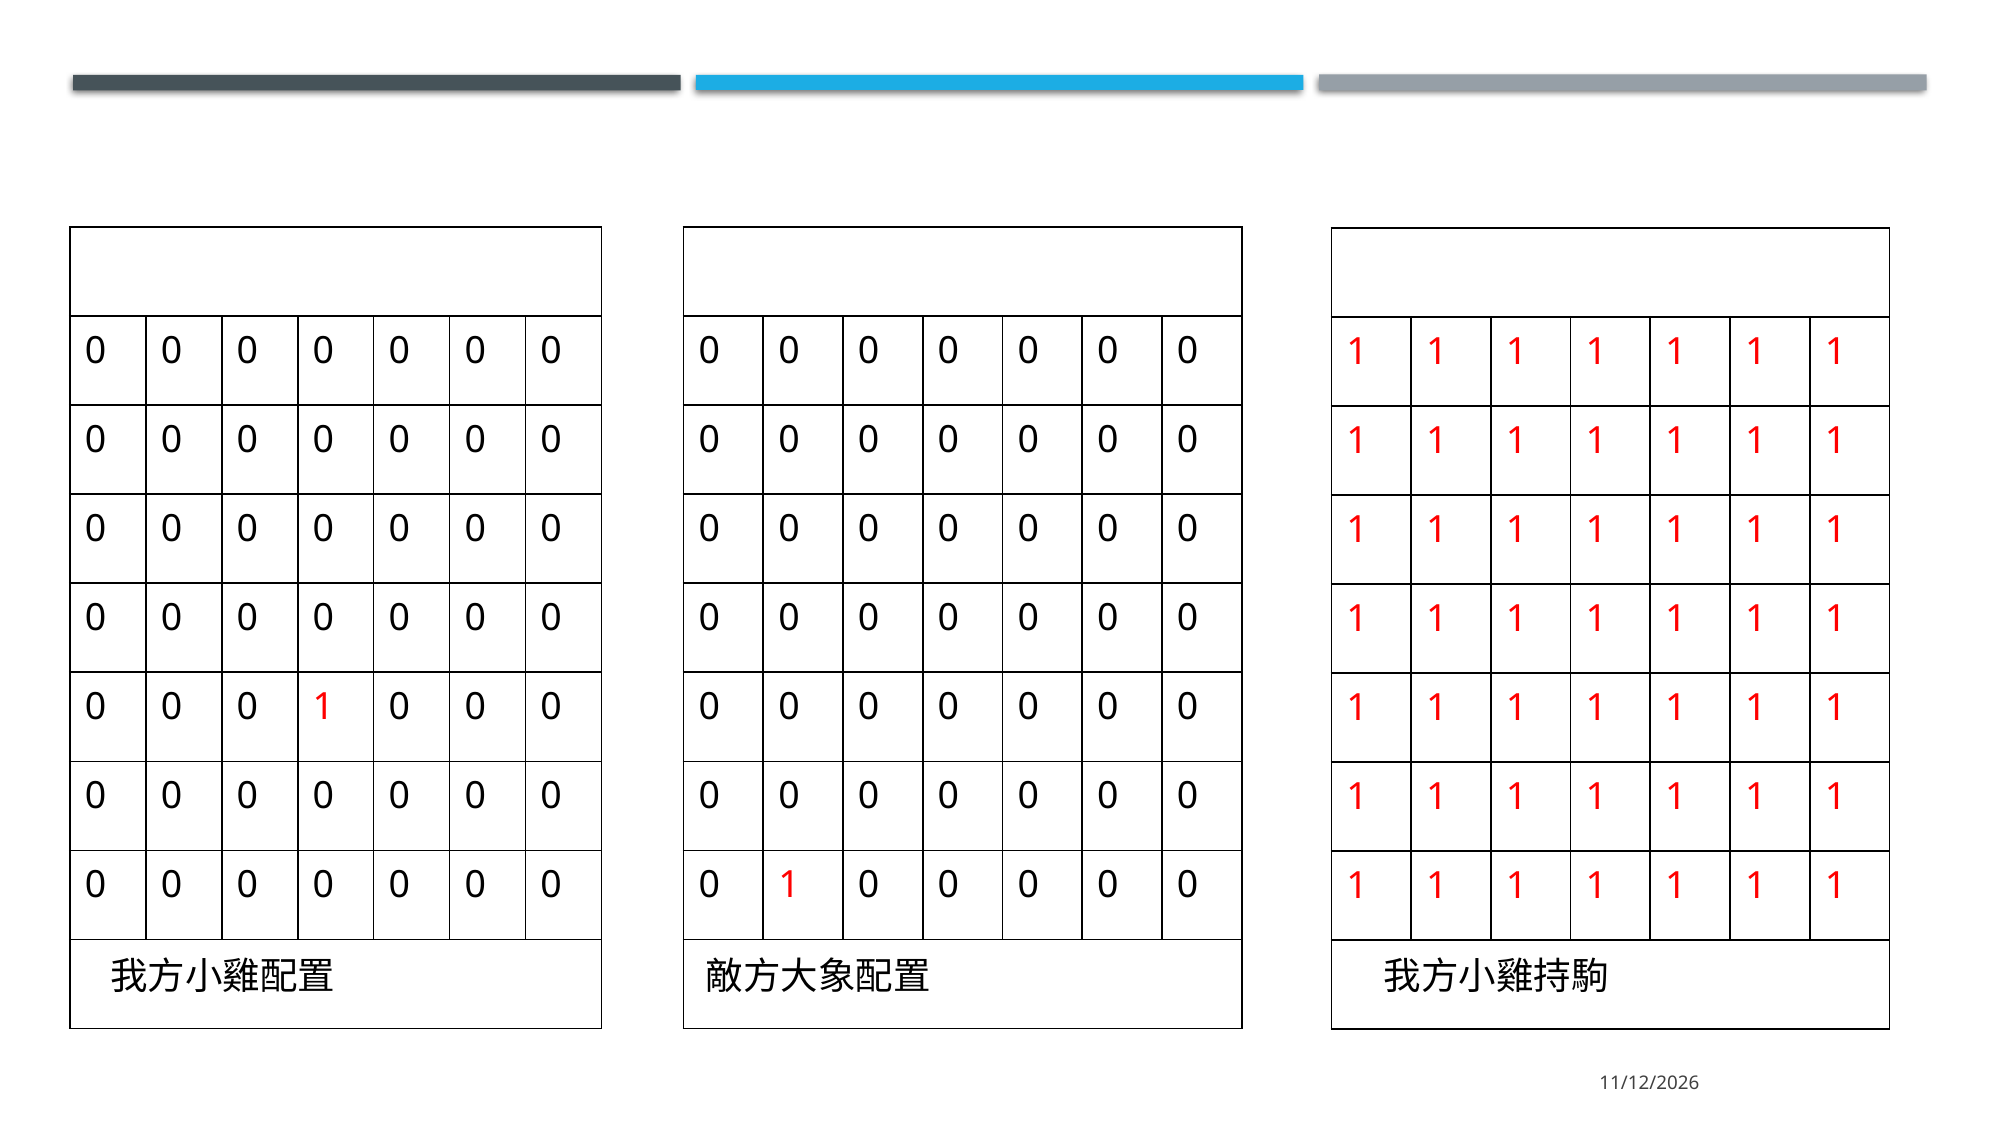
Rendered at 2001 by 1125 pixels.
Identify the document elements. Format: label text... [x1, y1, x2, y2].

table_cell 0 [526, 673, 601, 761]
table_cell 0 [1003, 317, 1081, 404]
table_cell 0 [299, 851, 373, 939]
table_cell 1 [1332, 318, 1410, 405]
table_cell 0 [844, 406, 922, 493]
table_cell 0 [450, 584, 525, 671]
table_cell 1 [1811, 407, 1889, 494]
table_cell 0 [374, 495, 449, 582]
table_cell 0 [924, 584, 1002, 671]
table_cell 0 [764, 317, 842, 404]
table_cell 0 [764, 406, 842, 493]
table_cell 1 [1651, 763, 1729, 850]
table_cell 1 [299, 673, 373, 761]
table_cell 1 [1811, 763, 1889, 850]
table_cell 0 [1163, 406, 1241, 493]
table_cell 1 [1731, 407, 1809, 494]
table_cell 0 [1163, 851, 1241, 939]
table_cell 0 [844, 495, 922, 582]
table_cell 1 [764, 851, 842, 939]
table_cell 0 [1163, 673, 1241, 761]
table_cell 0 [844, 762, 922, 850]
table_cell 1 [1492, 763, 1570, 850]
table_header [1332, 229, 1889, 316]
table_cell 0 [374, 673, 449, 761]
table_cell 1 [1731, 674, 1809, 761]
table_cell 1 [1651, 407, 1729, 494]
table_cell 0 [147, 851, 221, 939]
table_cell 0 [1003, 584, 1081, 671]
table_cell 0 [299, 762, 373, 850]
table_cell 1 [1731, 763, 1809, 850]
table_cell 0 [374, 317, 449, 404]
table_cell 1 [1412, 852, 1490, 939]
table_cell 1 [1332, 407, 1410, 494]
table_cell 1 [1571, 585, 1649, 672]
text_box 敵方大象配置 [691, 944, 1116, 1004]
table_cell 0 [374, 851, 449, 939]
table_cell 0 [526, 584, 601, 671]
table_cell 0 [1163, 584, 1241, 671]
table_cell 0 [71, 584, 145, 671]
table_cell 0 [844, 317, 922, 404]
table_cell 0 [450, 673, 525, 761]
table_cell 0 [374, 584, 449, 671]
table_cell 0 [684, 495, 762, 582]
table_cell 1 [1492, 852, 1570, 939]
table_cell 0 [1083, 406, 1161, 493]
table_cell 1 [1571, 496, 1649, 583]
table_cell 1 [1811, 674, 1889, 761]
table_cell 1 [1731, 585, 1809, 672]
table_cell 1 [1571, 407, 1649, 494]
table_cell 0 [147, 317, 221, 404]
table_cell 0 [844, 584, 922, 671]
table_cell 1 [1412, 318, 1490, 405]
table_cell 0 [450, 851, 525, 939]
table_cell 0 [924, 673, 1002, 761]
table_cell 0 [374, 406, 449, 493]
table_cell 0 [1003, 673, 1081, 761]
table_cell 1 [1492, 585, 1570, 672]
table_cell 0 [223, 406, 297, 493]
table_cell 0 [924, 317, 1002, 404]
table_cell 0 [526, 317, 601, 404]
table_cell 0 [526, 406, 601, 493]
table_cell 1 [1332, 674, 1410, 761]
table_cell 0 [450, 495, 525, 582]
table_cell 1 [1492, 318, 1570, 405]
table_cell 0 [1163, 762, 1241, 850]
table_cell 0 [1003, 495, 1081, 582]
table_cell 0 [684, 851, 762, 939]
table_cell 0 [684, 673, 762, 761]
table_cell 0 [147, 584, 221, 671]
table_cell 1 [1651, 674, 1729, 761]
table_cell 0 [764, 673, 842, 761]
table_cell 1 [1332, 585, 1410, 672]
table_cell 1 [1332, 496, 1410, 583]
table_cell 0 [71, 495, 145, 582]
table_cell 0 [71, 851, 145, 939]
table_cell 0 [223, 495, 297, 582]
table_cell 1 [1412, 407, 1490, 494]
table_cell 0 [374, 762, 449, 850]
text_box 我方小雞配置 [95, 944, 508, 1004]
table_cell 0 [450, 762, 525, 850]
table_cell 1 [1492, 674, 1570, 761]
table_cell 0 [526, 762, 601, 850]
table_cell 0 [223, 673, 297, 761]
table_cell 0 [223, 851, 297, 939]
table_cell 0 [147, 495, 221, 582]
table_cell 1 [1731, 496, 1809, 583]
table_cell 0 [684, 406, 762, 493]
table_cell 1 [1332, 852, 1410, 939]
table_cell 0 [1083, 762, 1161, 850]
table_cell 0 [1083, 495, 1161, 582]
table_cell 0 [1083, 584, 1161, 671]
table_cell 0 [1083, 673, 1161, 761]
table_cell 0 [1003, 406, 1081, 493]
table_cell 0 [764, 584, 842, 671]
table_cell 1 [1332, 763, 1410, 850]
table_cell 1 [1811, 496, 1889, 583]
table_cell 0 [684, 317, 762, 404]
table_cell 0 [450, 406, 525, 493]
table_cell 0 [1083, 317, 1161, 404]
table_cell 0 [71, 406, 145, 493]
text_box 我方小雞持駒 [1368, 944, 1781, 1004]
table_cell 1 [1731, 318, 1809, 405]
table_cell 1 [1651, 496, 1729, 583]
table_cell 0 [299, 406, 373, 493]
table_cell 0 [1083, 851, 1161, 939]
table_cell 0 [526, 851, 601, 939]
table_cell 1 [1412, 496, 1490, 583]
table_cell 0 [844, 673, 922, 761]
table_cell 0 [844, 851, 922, 939]
table_cell 0 [71, 762, 145, 850]
table_cell 0 [1003, 851, 1081, 939]
table_cell 0 [299, 495, 373, 582]
table_cell 1 [1651, 852, 1729, 939]
table_cell 0 [299, 317, 373, 404]
table_cell 0 [71, 317, 145, 404]
table_cell 0 [71, 673, 145, 761]
table_cell 0 [764, 762, 842, 850]
table_cell 1 [1811, 852, 1889, 939]
table_cell 0 [1163, 495, 1241, 582]
table_cell 0 [1163, 317, 1241, 404]
table_cell 0 [223, 584, 297, 671]
table_cell 0 [223, 762, 297, 850]
table_cell 0 [147, 406, 221, 493]
table_cell 1 [1811, 318, 1889, 405]
table_cell 0 [1003, 762, 1081, 850]
table_header [684, 228, 1241, 315]
table_cell 1 [1651, 318, 1729, 405]
table_cell 0 [924, 406, 1002, 493]
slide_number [1247, 1053, 1715, 1114]
table_cell 0 [924, 495, 1002, 582]
table_cell 1 [1811, 585, 1889, 672]
table_cell 1 [1571, 852, 1649, 939]
table_cell 0 [450, 317, 525, 404]
table_cell [1332, 941, 1889, 1028]
table_cell 0 [684, 584, 762, 671]
table_header [71, 228, 601, 315]
table_cell 0 [764, 495, 842, 582]
table_cell 1 [1412, 674, 1490, 761]
table_cell 0 [924, 851, 1002, 939]
table_cell 0 [147, 762, 221, 850]
table_cell [71, 940, 601, 1028]
table_cell 0 [147, 673, 221, 761]
table_cell 0 [223, 317, 297, 404]
table_cell 1 [1731, 852, 1809, 939]
table_cell 1 [1412, 585, 1490, 672]
table_cell 0 [924, 762, 1002, 850]
table_cell 0 [299, 584, 373, 671]
table_cell 0 [526, 495, 601, 582]
table_cell 1 [1571, 318, 1649, 405]
table_cell 0 [684, 762, 762, 850]
table_cell [684, 940, 1241, 1028]
table_cell 1 [1492, 496, 1570, 583]
table_cell 1 [1412, 763, 1490, 850]
table_cell 1 [1571, 763, 1649, 850]
table_cell 1 [1571, 674, 1649, 761]
table_cell 1 [1651, 585, 1729, 672]
table_cell 1 [1492, 407, 1570, 494]
